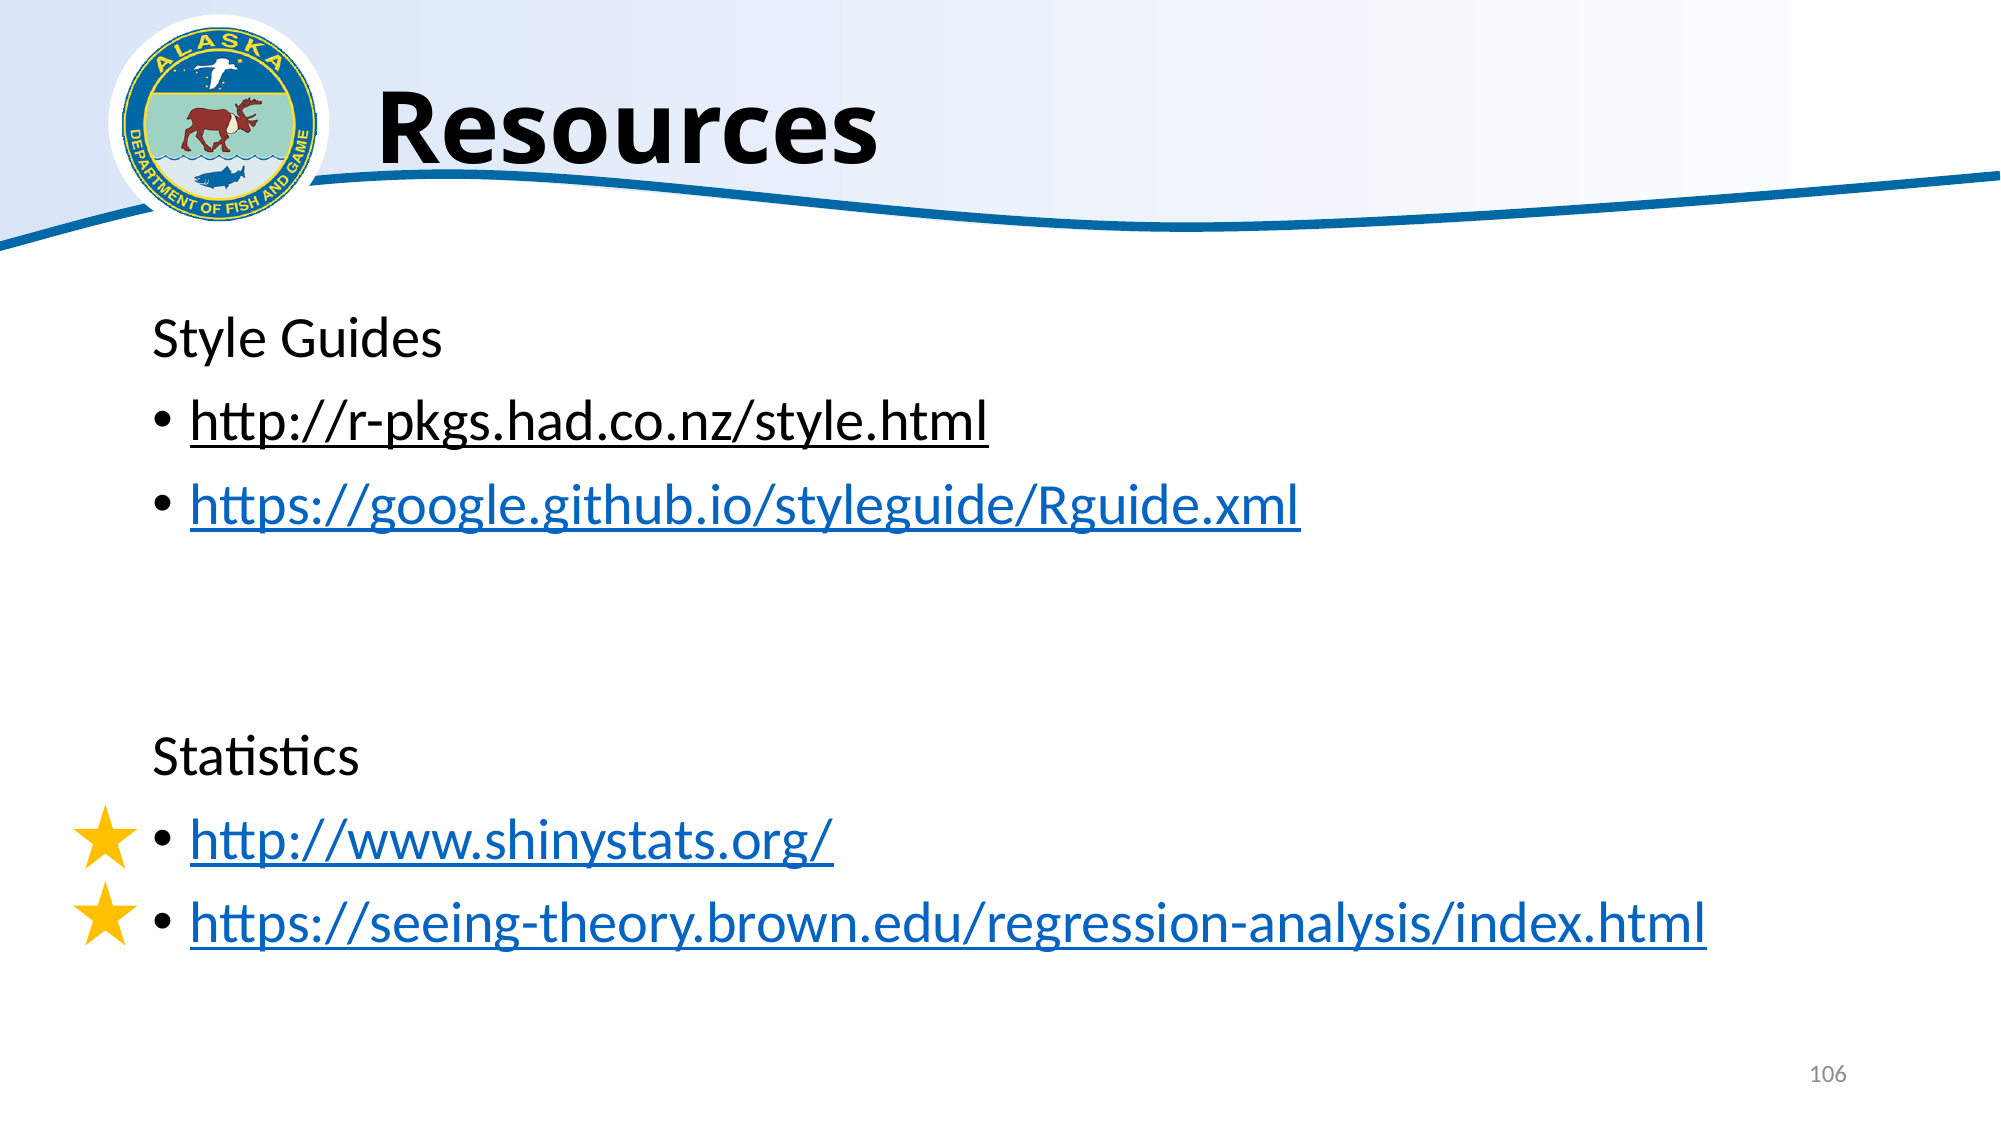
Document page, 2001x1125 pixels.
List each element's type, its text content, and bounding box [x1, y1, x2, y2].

text_box [70, 800, 141, 872]
text_box [70, 877, 141, 949]
list Style Guides http://r-pkgs.had.co.nz/style.html https://google.github.io/styleguide/Rguide.xml Statistics http://www.shinystats.org/ https://seeing-theory.brown.edu/regression-analysis/index.html [137, 299, 1863, 1014]
picture [30, 14, 408, 232]
slide_number 106 [1412, 1042, 1863, 1103]
title Resources [359, 30, 1863, 232]
